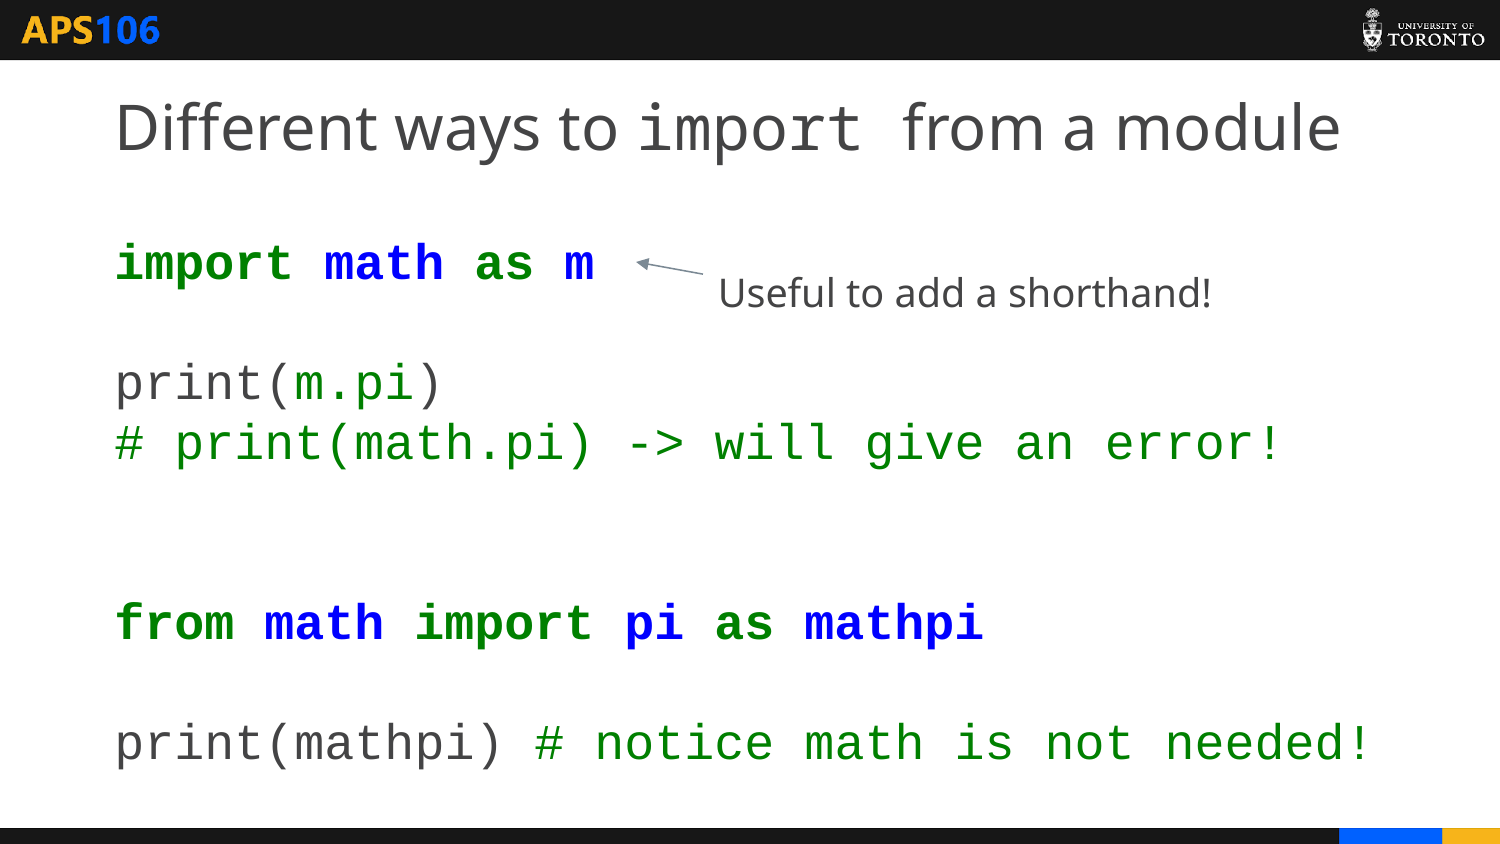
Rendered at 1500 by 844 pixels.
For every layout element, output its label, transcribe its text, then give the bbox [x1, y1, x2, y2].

picture [0, 0, 1500, 844]
title Different ways to import from a module [103, 89, 1397, 171]
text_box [635, 261, 704, 275]
text_box Useful to add a shorthand! [702, 252, 1366, 296]
list import math as m print(m.pi) # print(math.pi) -> will give an error! from math import pi as mathpi print(mathpi) # notice math is not needed! [103, 224, 1397, 820]
